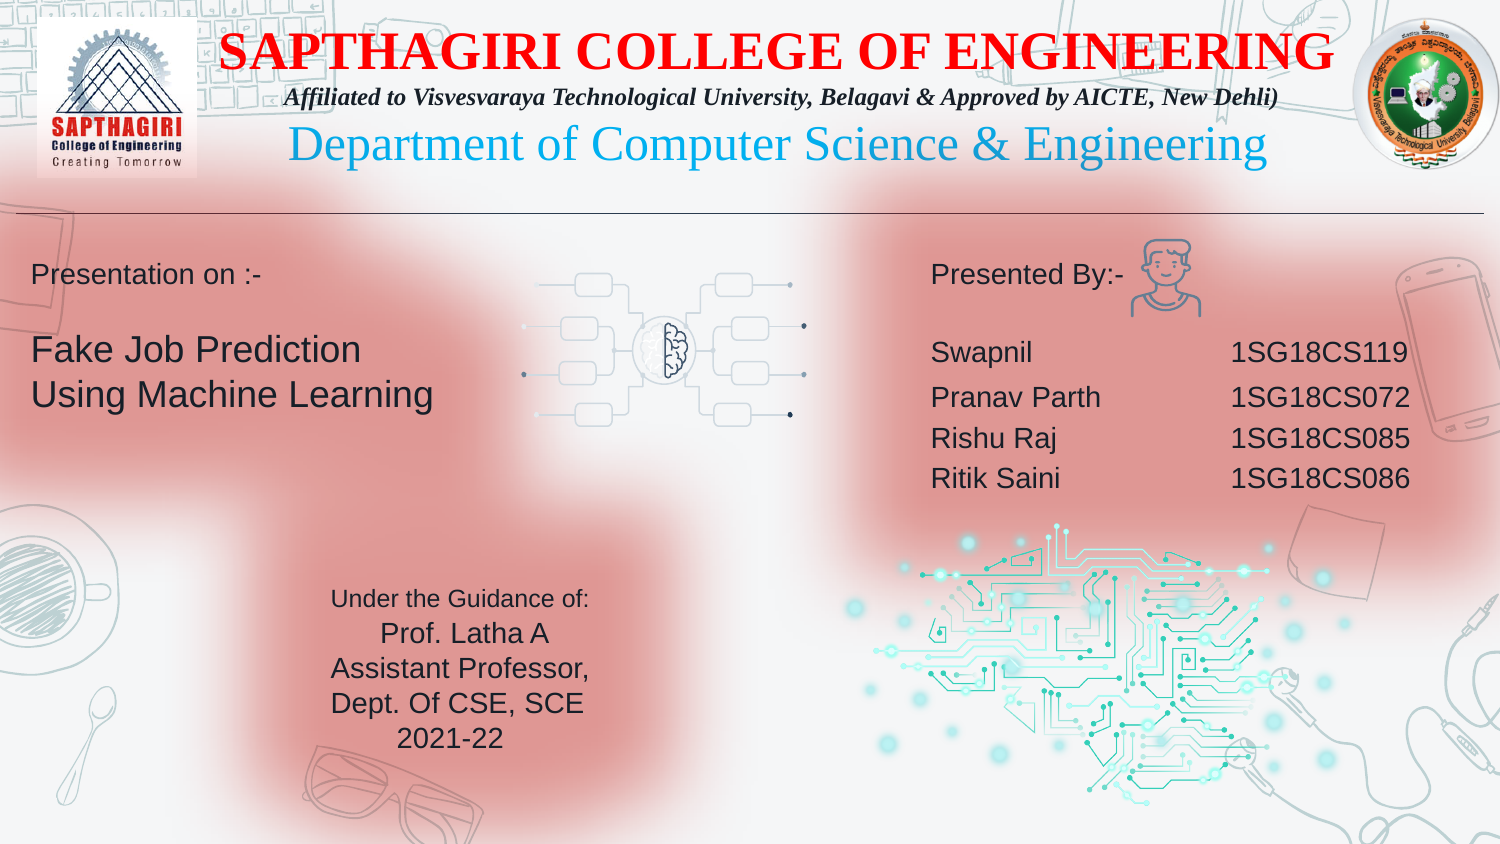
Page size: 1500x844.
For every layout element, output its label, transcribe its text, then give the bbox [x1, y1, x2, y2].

picture [835, 513, 1360, 816]
picture [1352, 17, 1500, 171]
picture [37, 17, 198, 178]
text_box SAPTHAGIRI COLLEGE OF ENGINEERING (Affiliated to Visvesvaraya Technological University, Belagavi & Approved by AICTE, New Dehli) Department of Computer Science & Engineering [197, 0, 1360, 133]
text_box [1130, 238, 1202, 318]
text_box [521, 273, 807, 427]
text_box Presentation on :- Presented By:- Fake Job Prediction Swapnil 1SG18CS119 Using Machine Learning Pranav Parth 1SG18CS072 Rishu Raj 1SG18CS085 Ritik Saini 1SG18CS086 Under the Guidance of: Prof. Latha A Assistant Professor, Dept. Of CSE, SCE 2021-22 [15, 247, 1484, 762]
